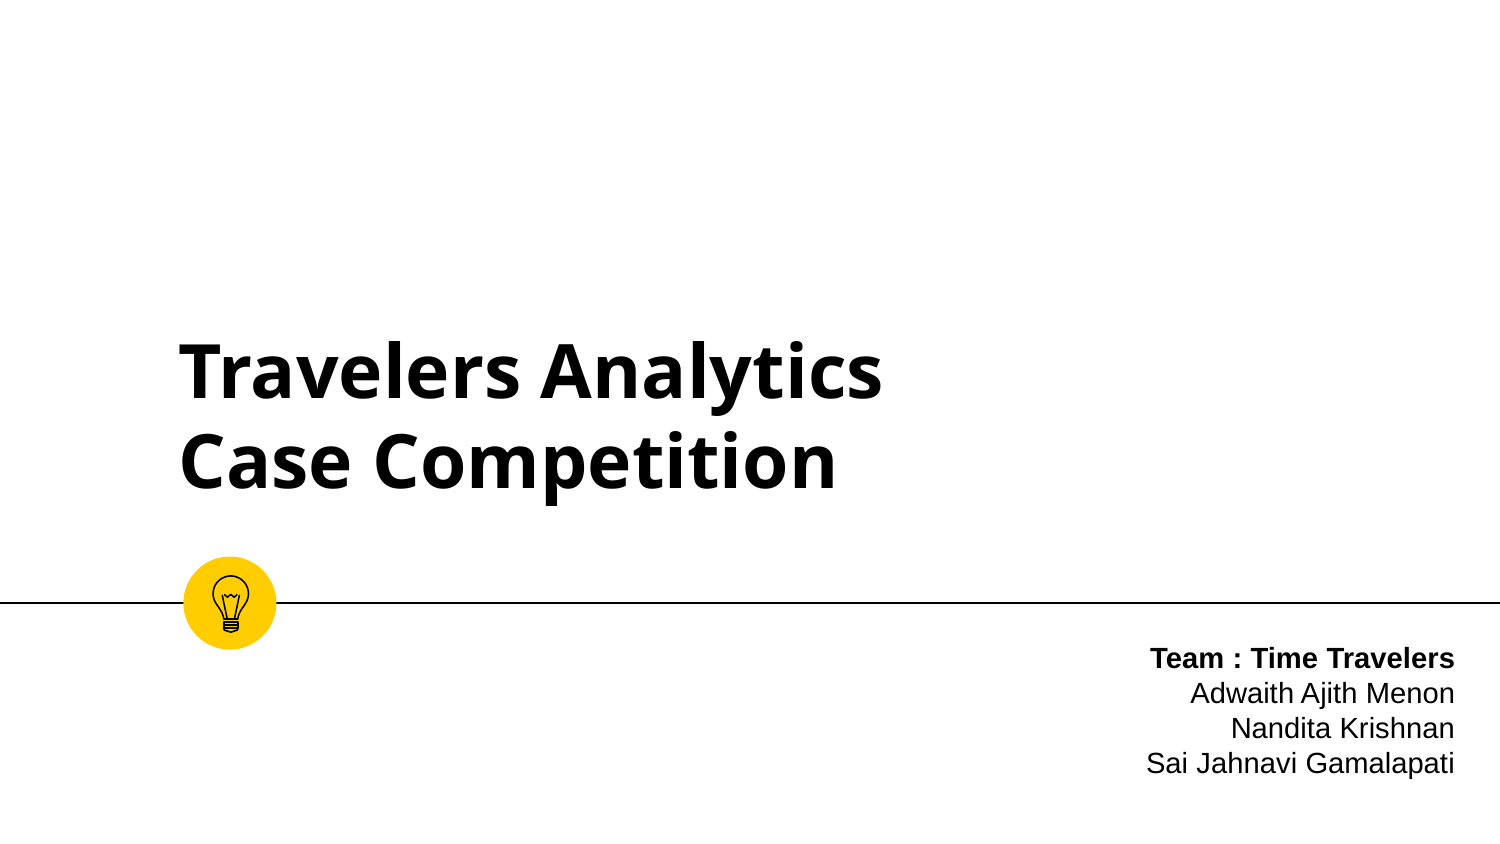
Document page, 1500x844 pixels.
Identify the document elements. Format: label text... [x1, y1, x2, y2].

text_box Team : Time Travelers Adwaith Ajith Menon Nandita Krishnan Sai Jahnavi Gamalapati [637, 632, 1471, 787]
title Travelers Analytics Case Competition [163, 328, 906, 519]
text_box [212, 575, 249, 633]
